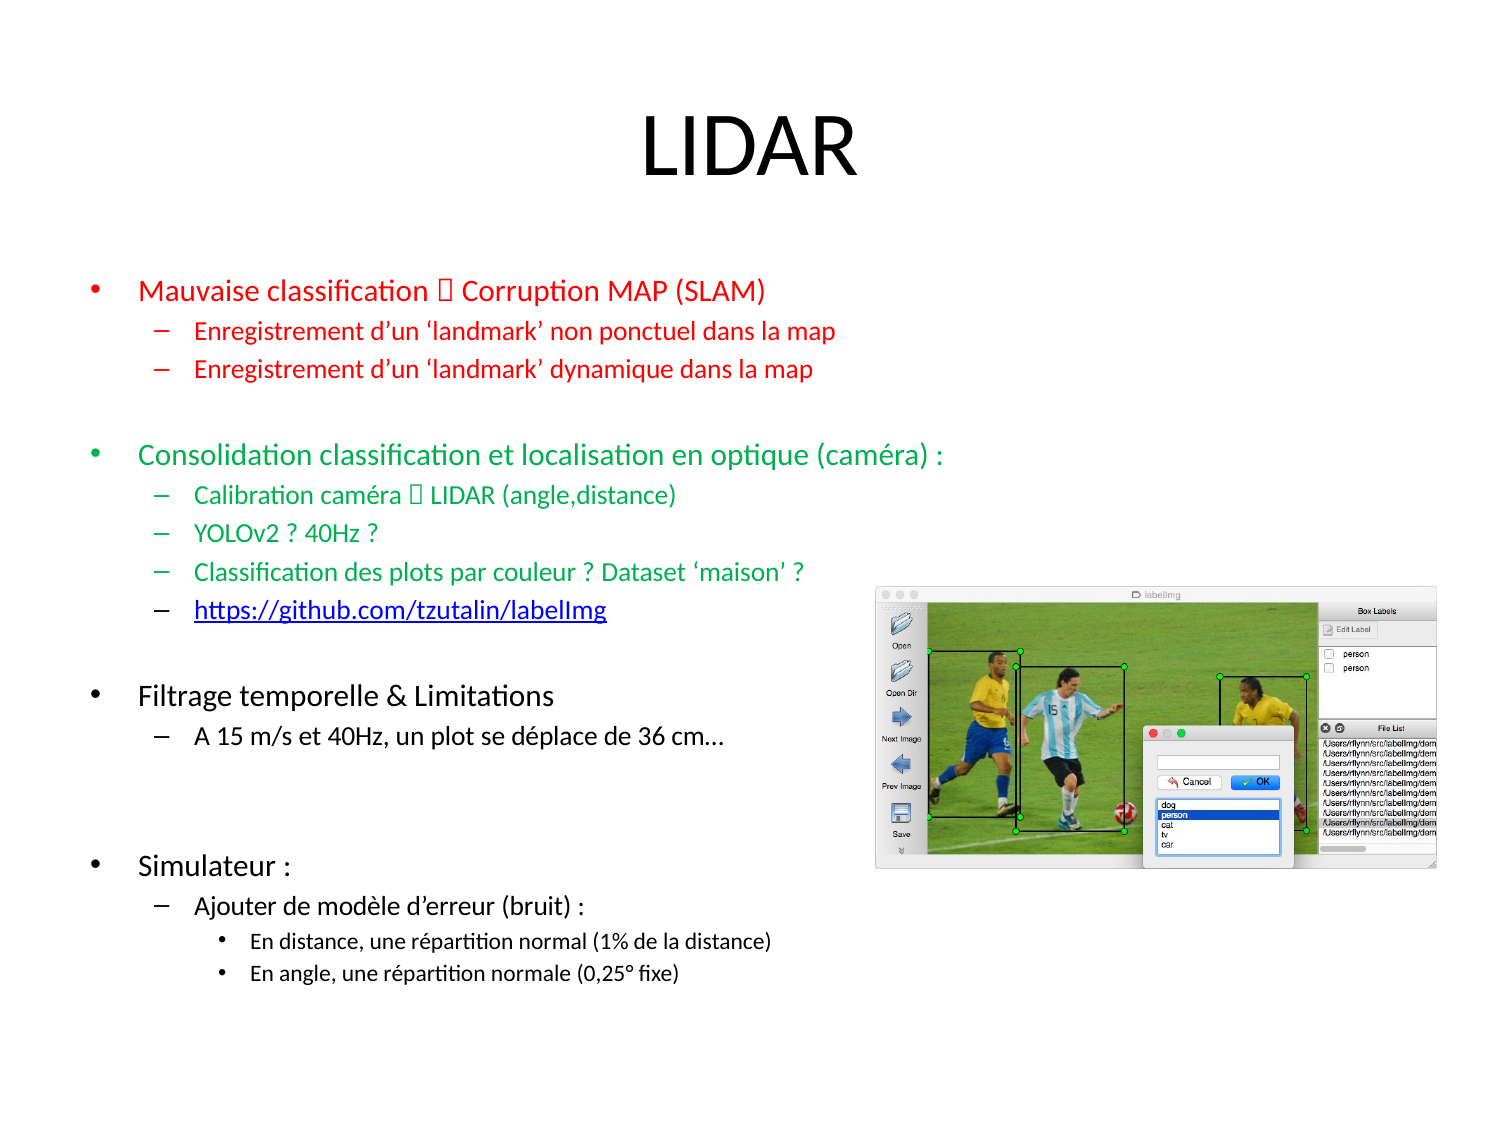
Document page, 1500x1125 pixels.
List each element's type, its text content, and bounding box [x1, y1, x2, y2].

title LIDAR [75, 45, 1425, 233]
picture [874, 586, 1437, 869]
list Mauvaise classification  Corruption MAP (SLAM) Enregistrement d’un ‘landmark’ non ponctuel dans la map Enregistrement d’un ‘landmark’ dynamique dans la map Consolidation classification et localisation en optique (caméra) : Calibration caméra  LIDAR (angle,distance) YOLOv2 ? 40Hz ? Classification des plots par couleur ? Dataset ‘maison’ ? https://github.com/tzutalin/labelImg Filtrage temporelle & Limitations A 15 m/s et 40Hz, un plot se déplace de 36 cm… Simulateur : Ajouter de modèle d’erreur (bruit) : En distance, une répartition normal (1% de la distance) En angle, une répartition normale (0,25° fixe) [75, 262, 1425, 1005]
